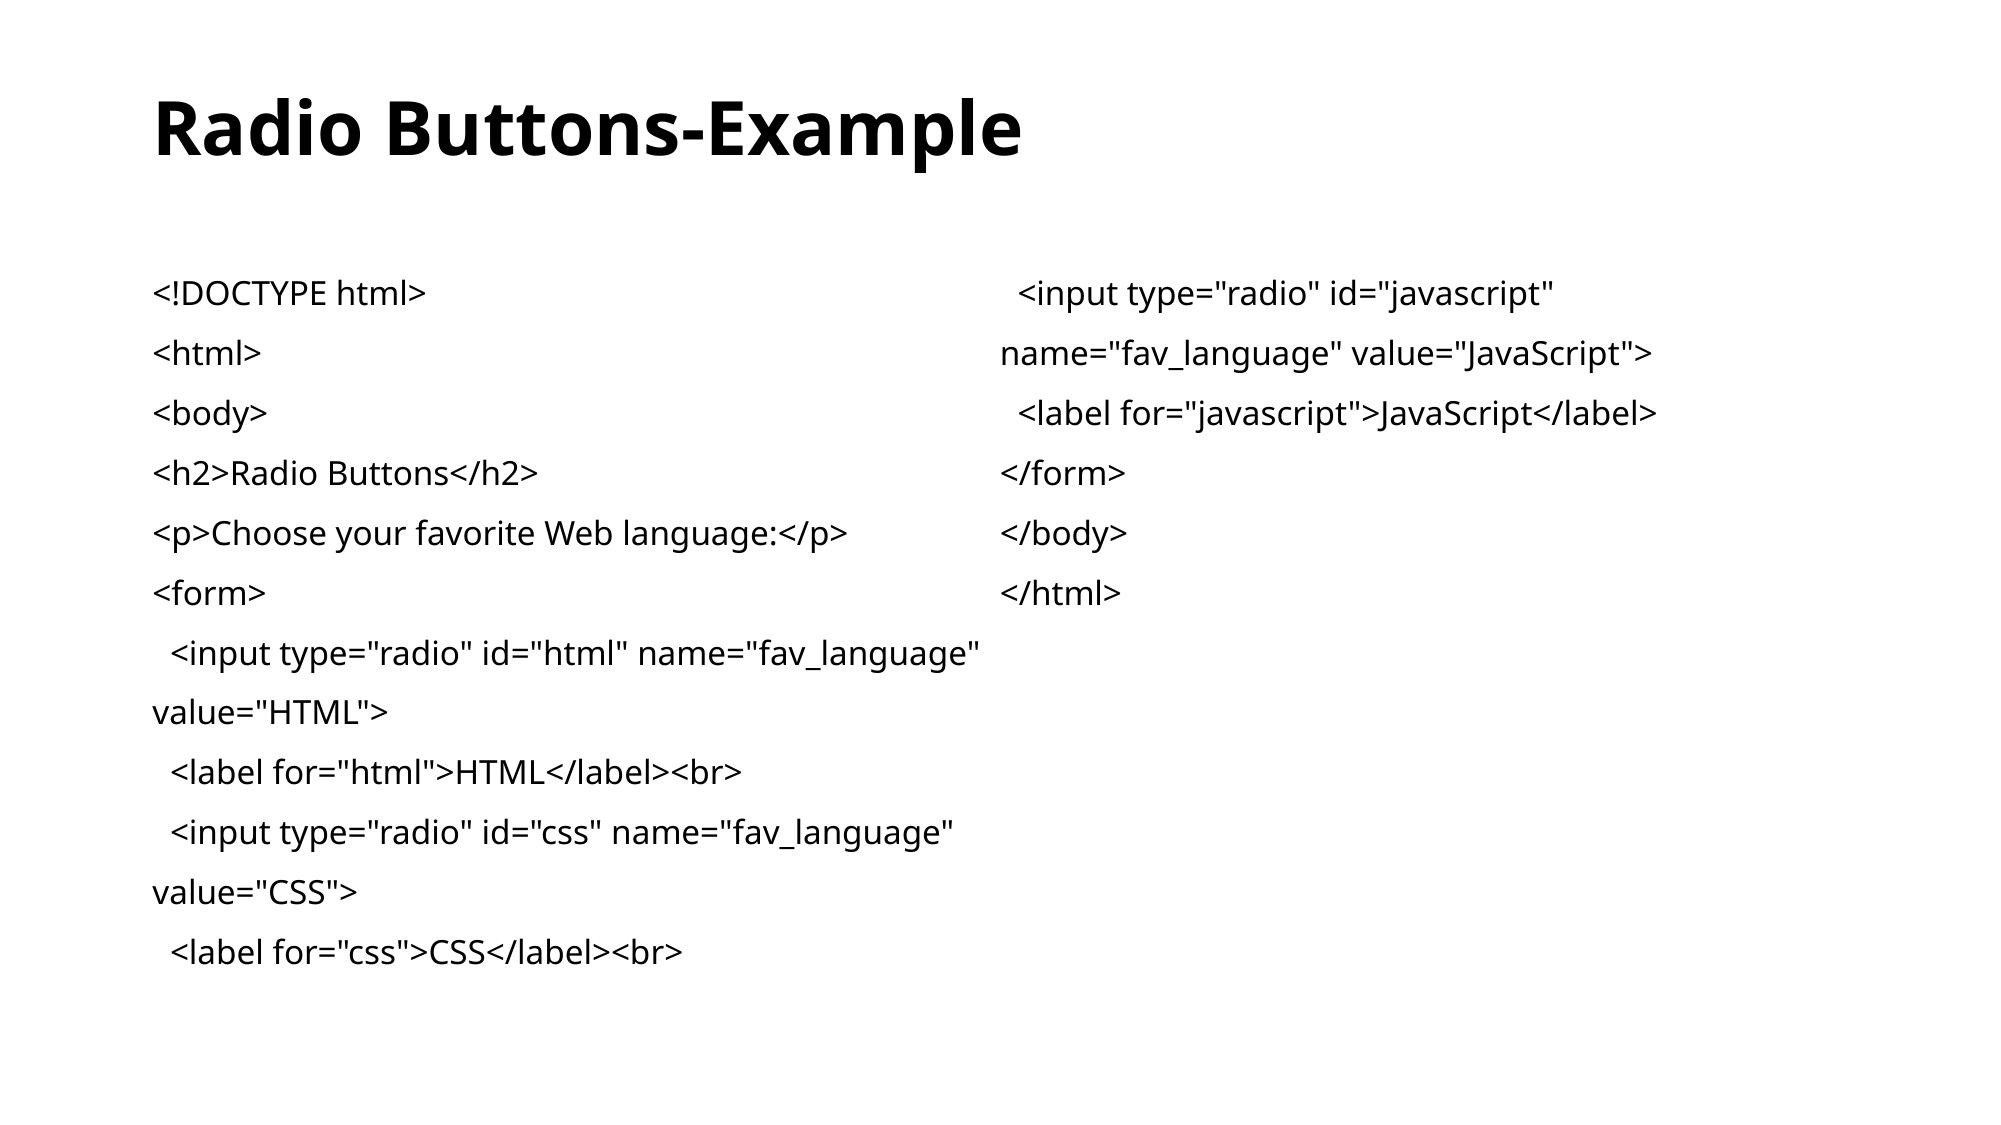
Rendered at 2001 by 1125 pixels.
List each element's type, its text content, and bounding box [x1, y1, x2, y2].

title Radio Buttons-Example [137, 59, 1863, 203]
list <!DOCTYPE html> <html> <body> <h2>Radio Buttons</h2> <p>Choose your favorite Web language:</p> <form> <input type="radio" id="html" name="fav_language" value="HTML"> <label for="html">HTML</label><br> <input type="radio" id="css" name="fav_language" value="CSS"> <label for="css">CSS</label><br> <input type="radio" id="javascript" name="fav_language" value="JavaScript"> <label for="javascript">JavaScript</label> </form> </body> </html> [137, 244, 1863, 1014]
